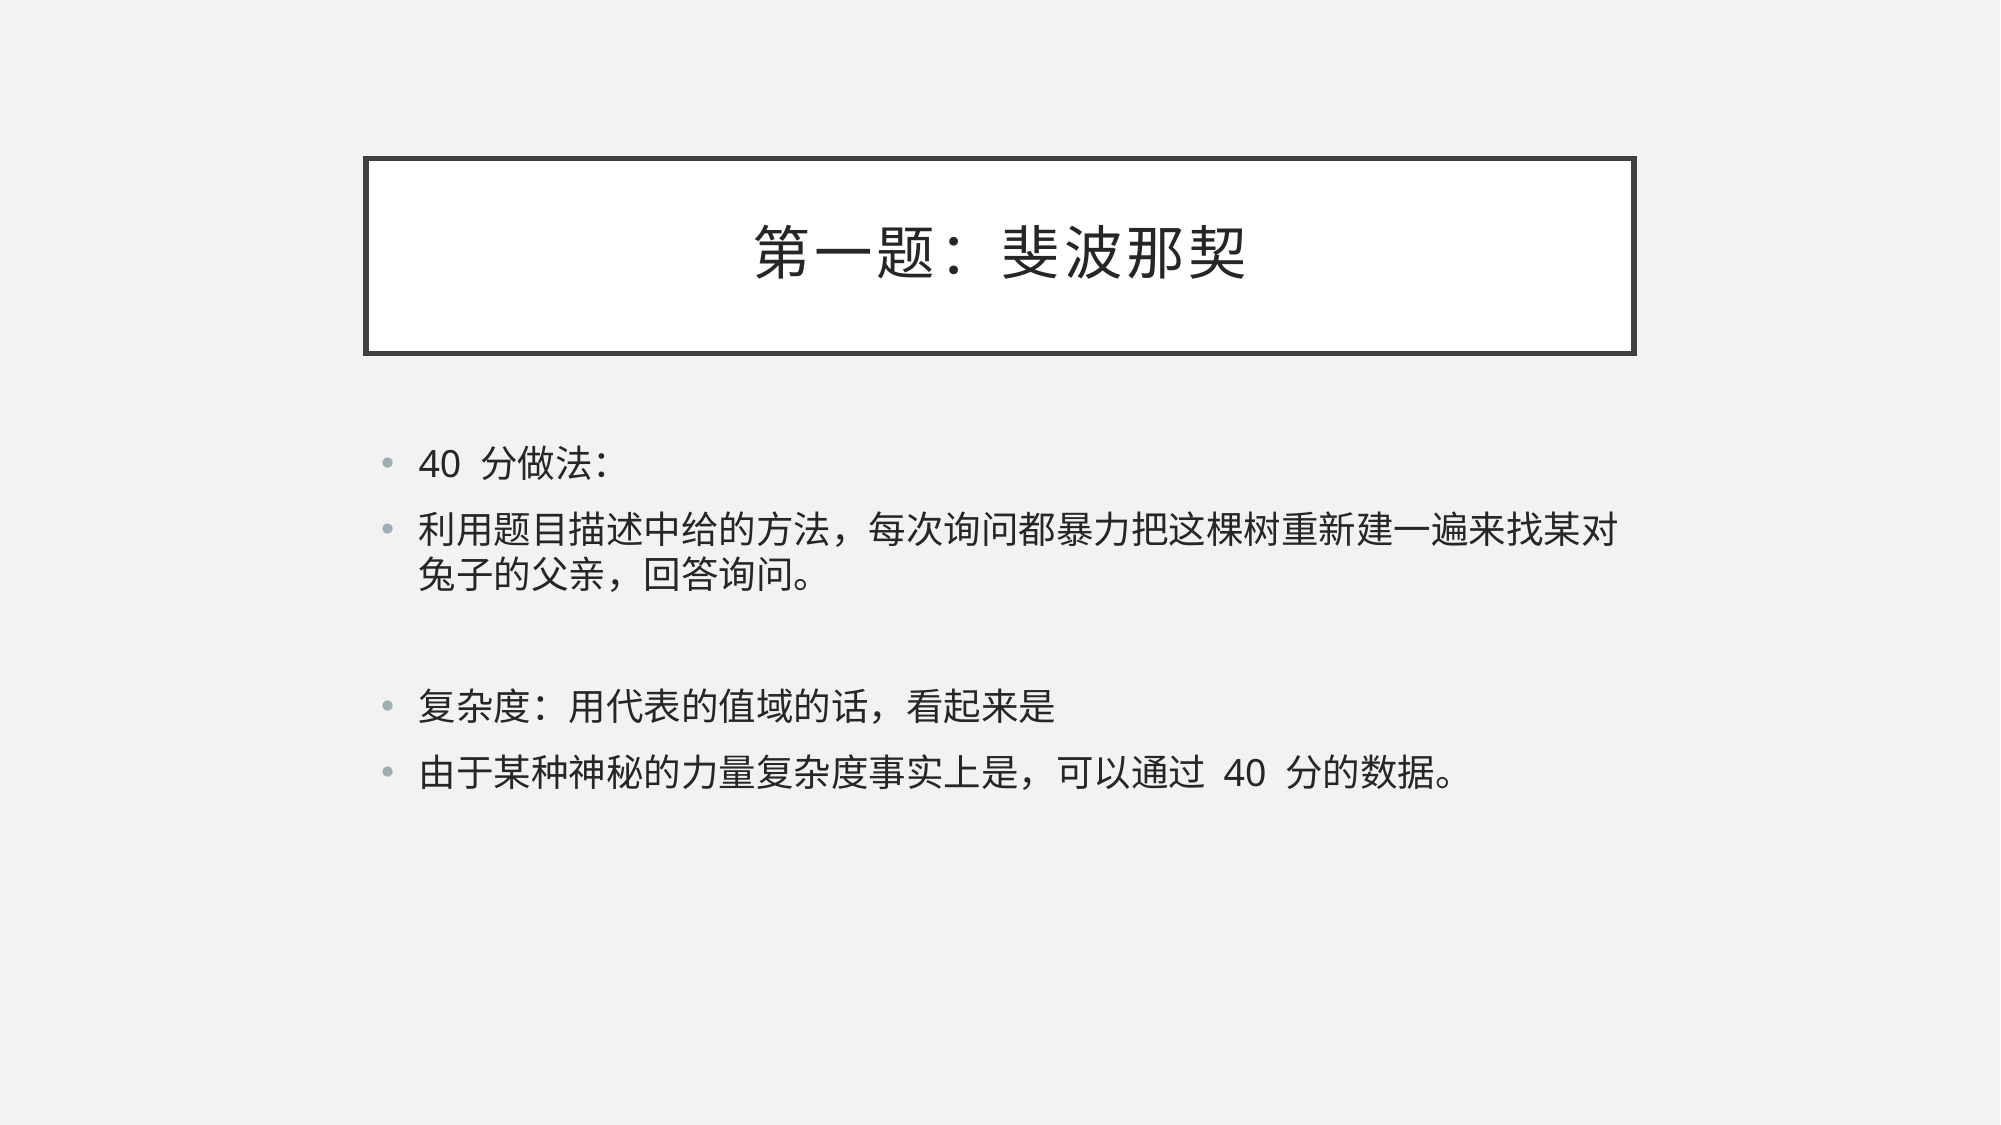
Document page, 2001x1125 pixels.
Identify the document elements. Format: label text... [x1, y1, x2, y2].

title 第一题：斐波那契 [363, 156, 1637, 356]
